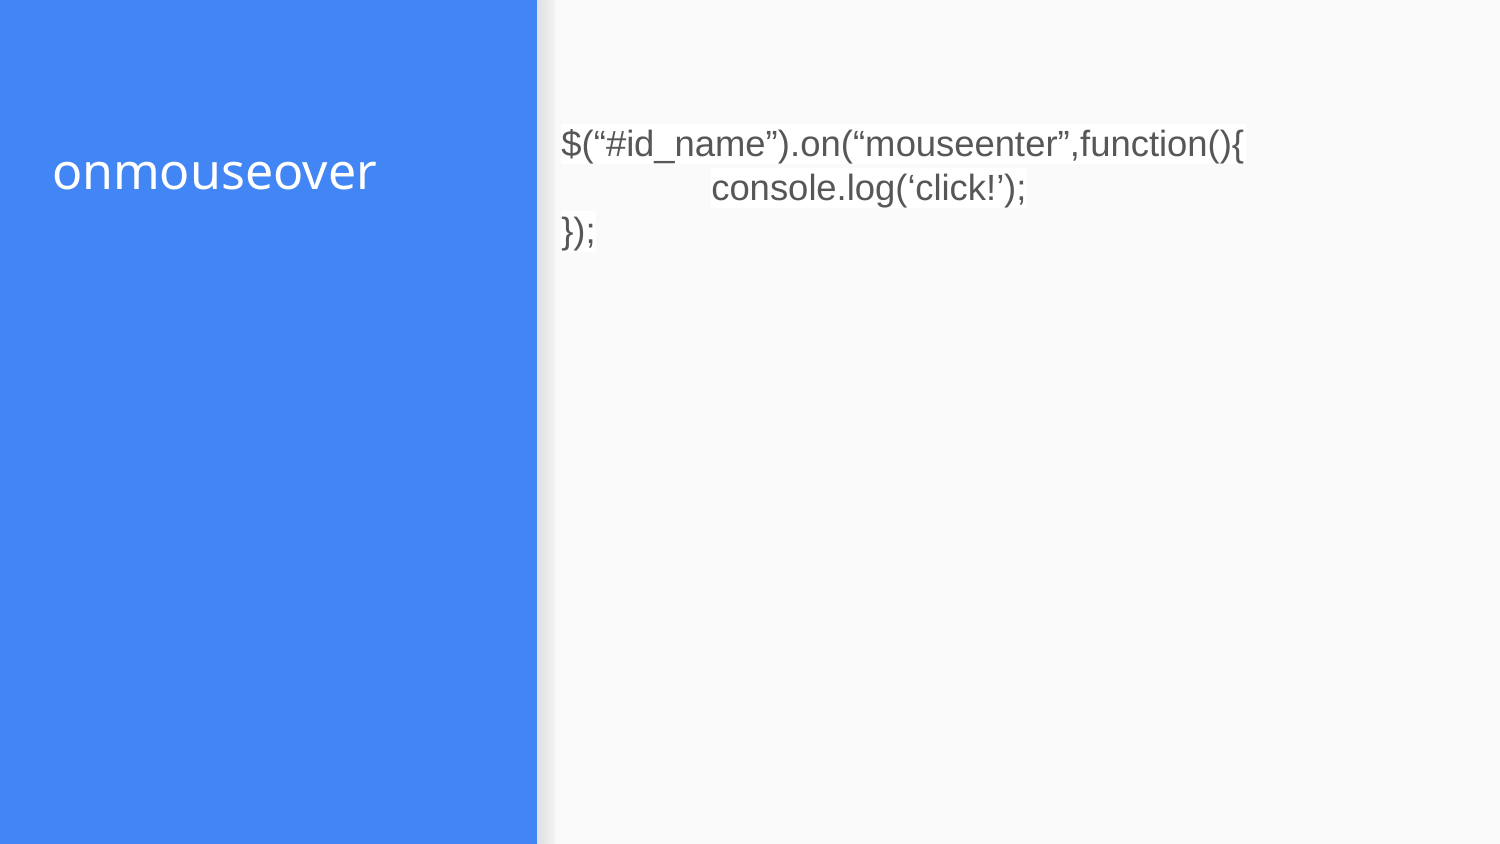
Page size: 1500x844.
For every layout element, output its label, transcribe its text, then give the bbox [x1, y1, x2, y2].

title onmouseover [37, 58, 498, 216]
text_box $(“#id_name”).on(“mouseenter”,function(){ console.log(‘click!’); }); [546, 17, 1500, 310]
